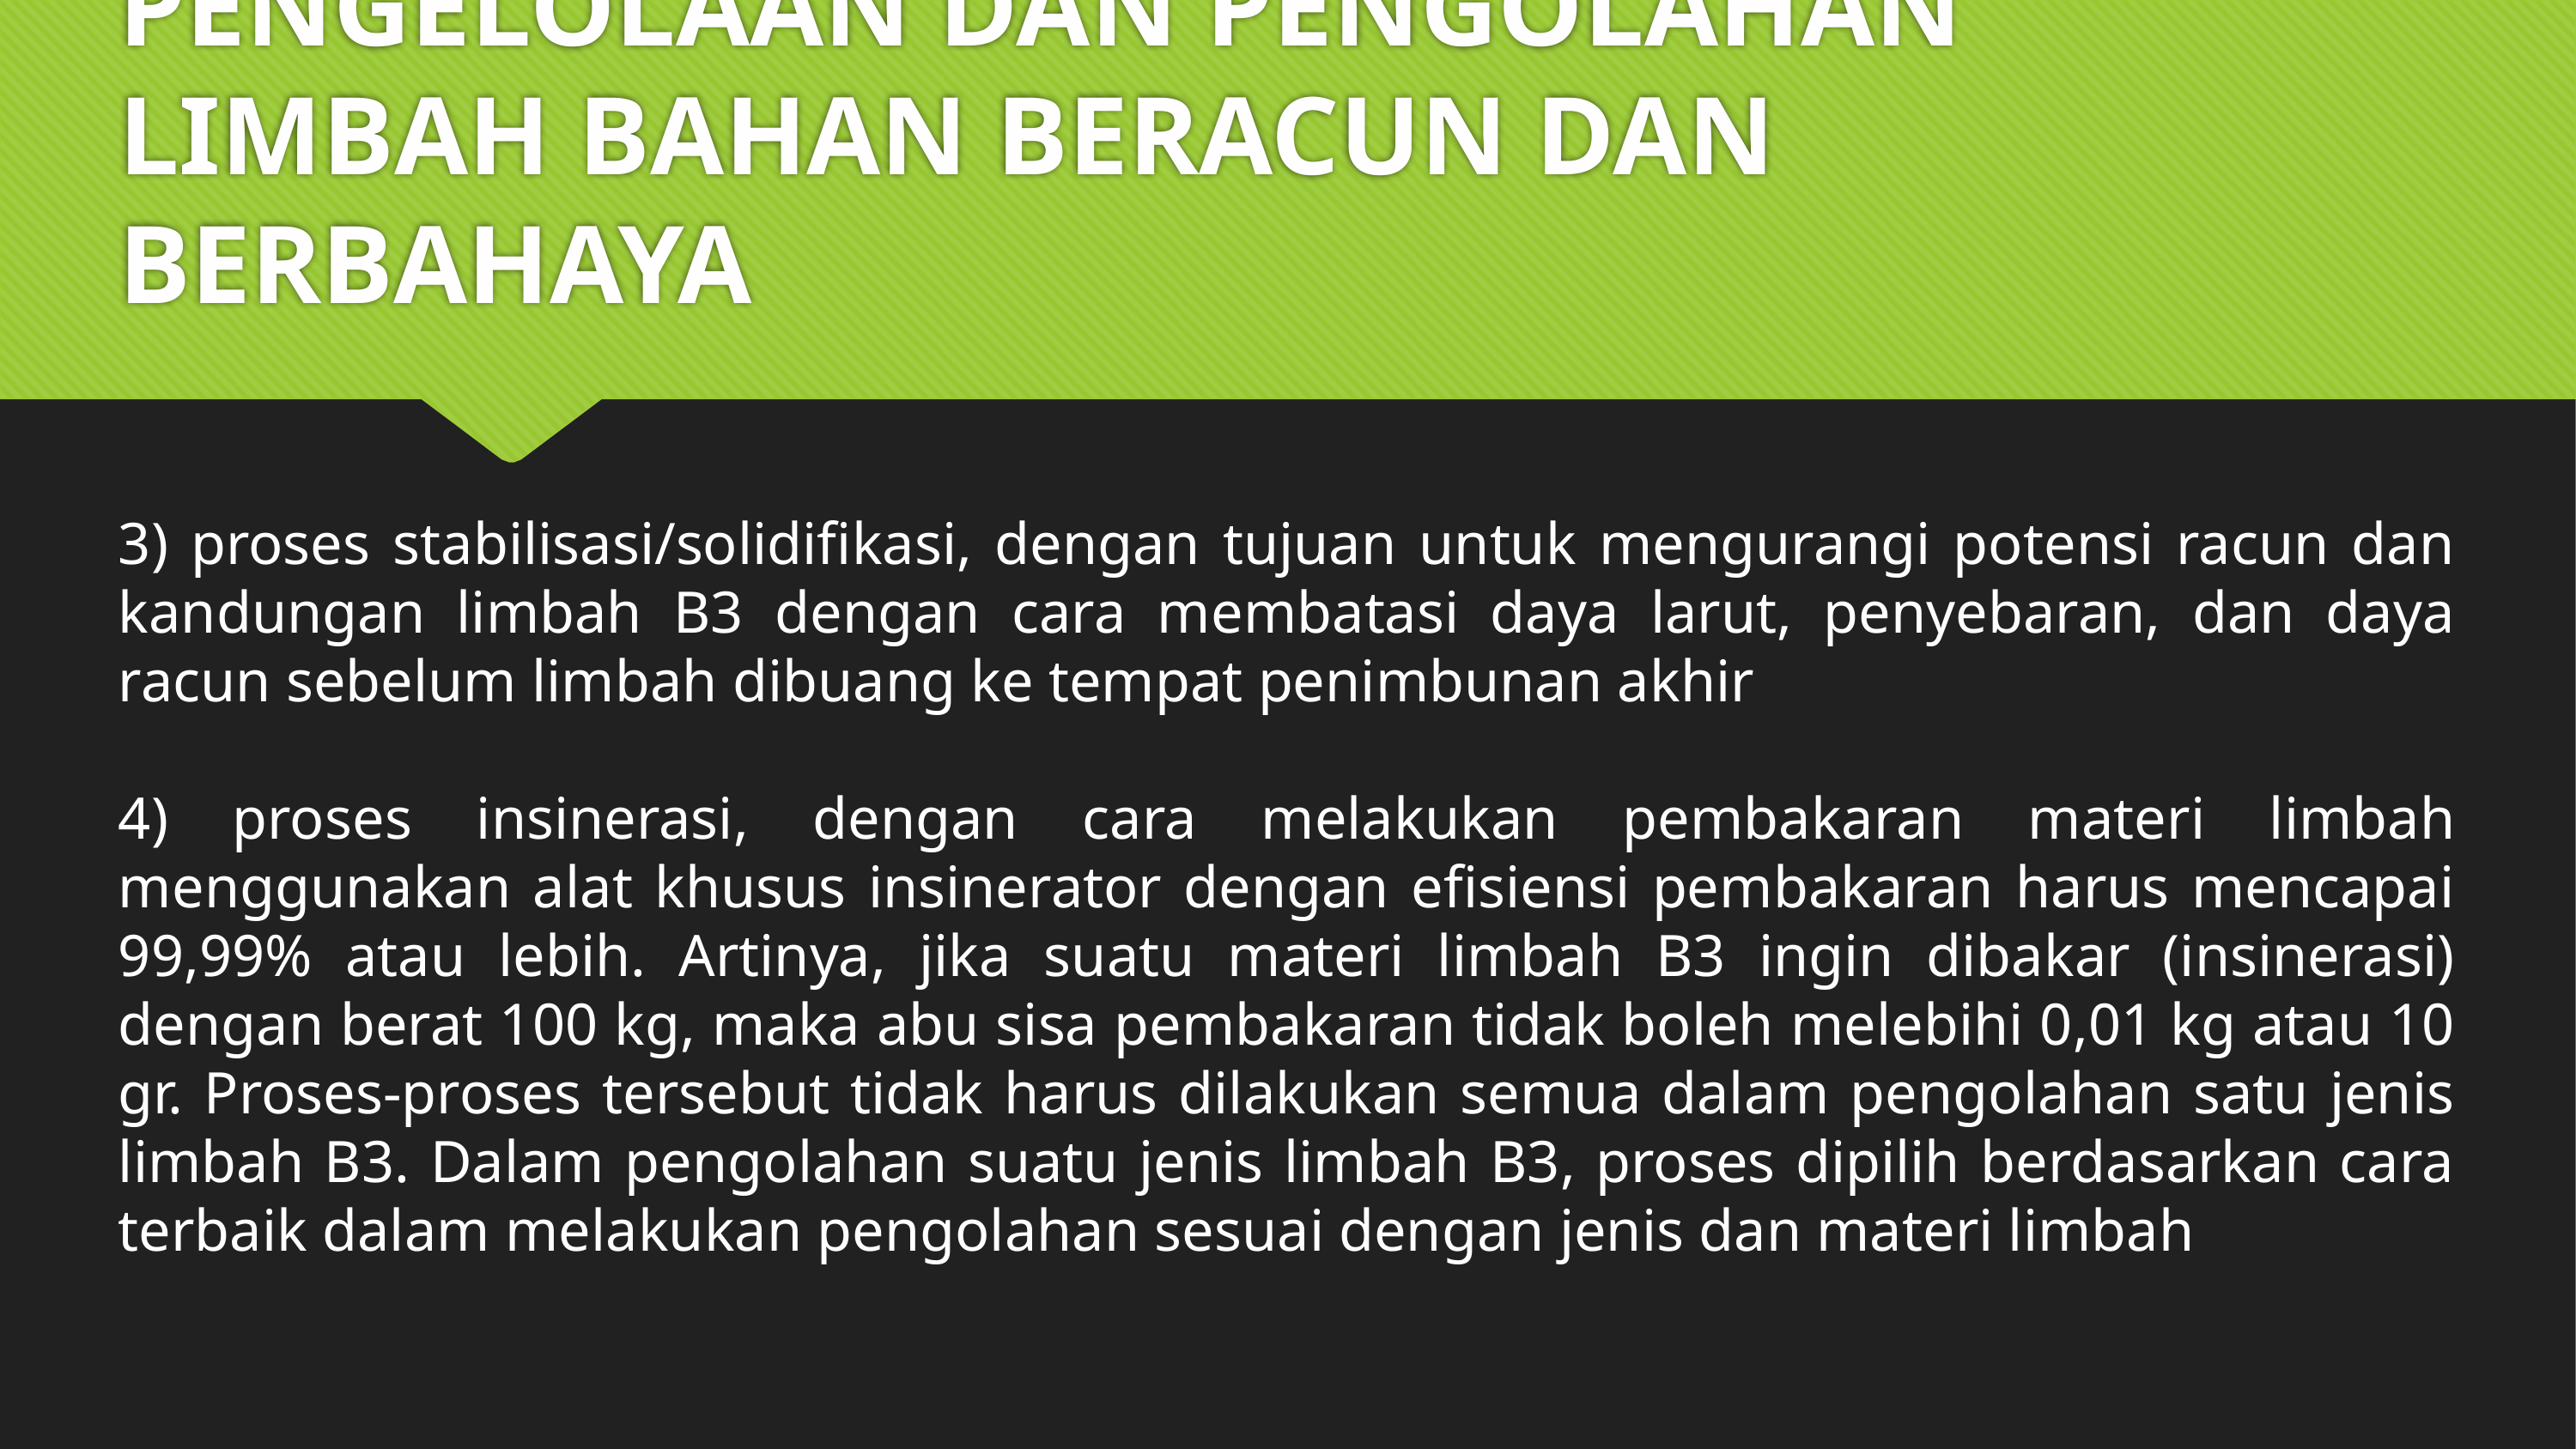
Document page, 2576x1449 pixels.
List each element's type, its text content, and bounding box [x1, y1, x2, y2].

text_box 3) proses stabilisasi/solidifikasi, dengan tujuan untuk mengurangi potensi racun dan kandungan limbah B3 dengan cara membatasi daya larut, penyebaran, dan daya racun sebelum limbah dibuang ke tempat penimbunan akhir 4) proses insinerasi, dengan cara melakukan pembakaran materi limbah menggunakan alat khusus insinerator dengan efisiensi pembakaran harus mencapai 99,99% atau lebih. Artinya, jika suatu materi limbah B3 ingin dibakar (insinerasi) dengan berat 100 kg, maka abu sisa pembakaran tidak boleh melebihi 0,01 kg atau 10 gr. Proses-proses tersebut tidak harus dilakukan semua dalam pengolahan satu jenis limbah B3. Dalam pengolahan suatu jenis limbah B3, proses dipilih berdasarkan cara terbaik dalam melakukan pengolahan sesuai dengan jenis dan materi limbah [106, 500, 2470, 1270]
title PENGELOLAAN DAN PENGOLAHAN LIMBAH BAHAN BERACUN DAN BERBAHAYA [106, 125, 2405, 331]
